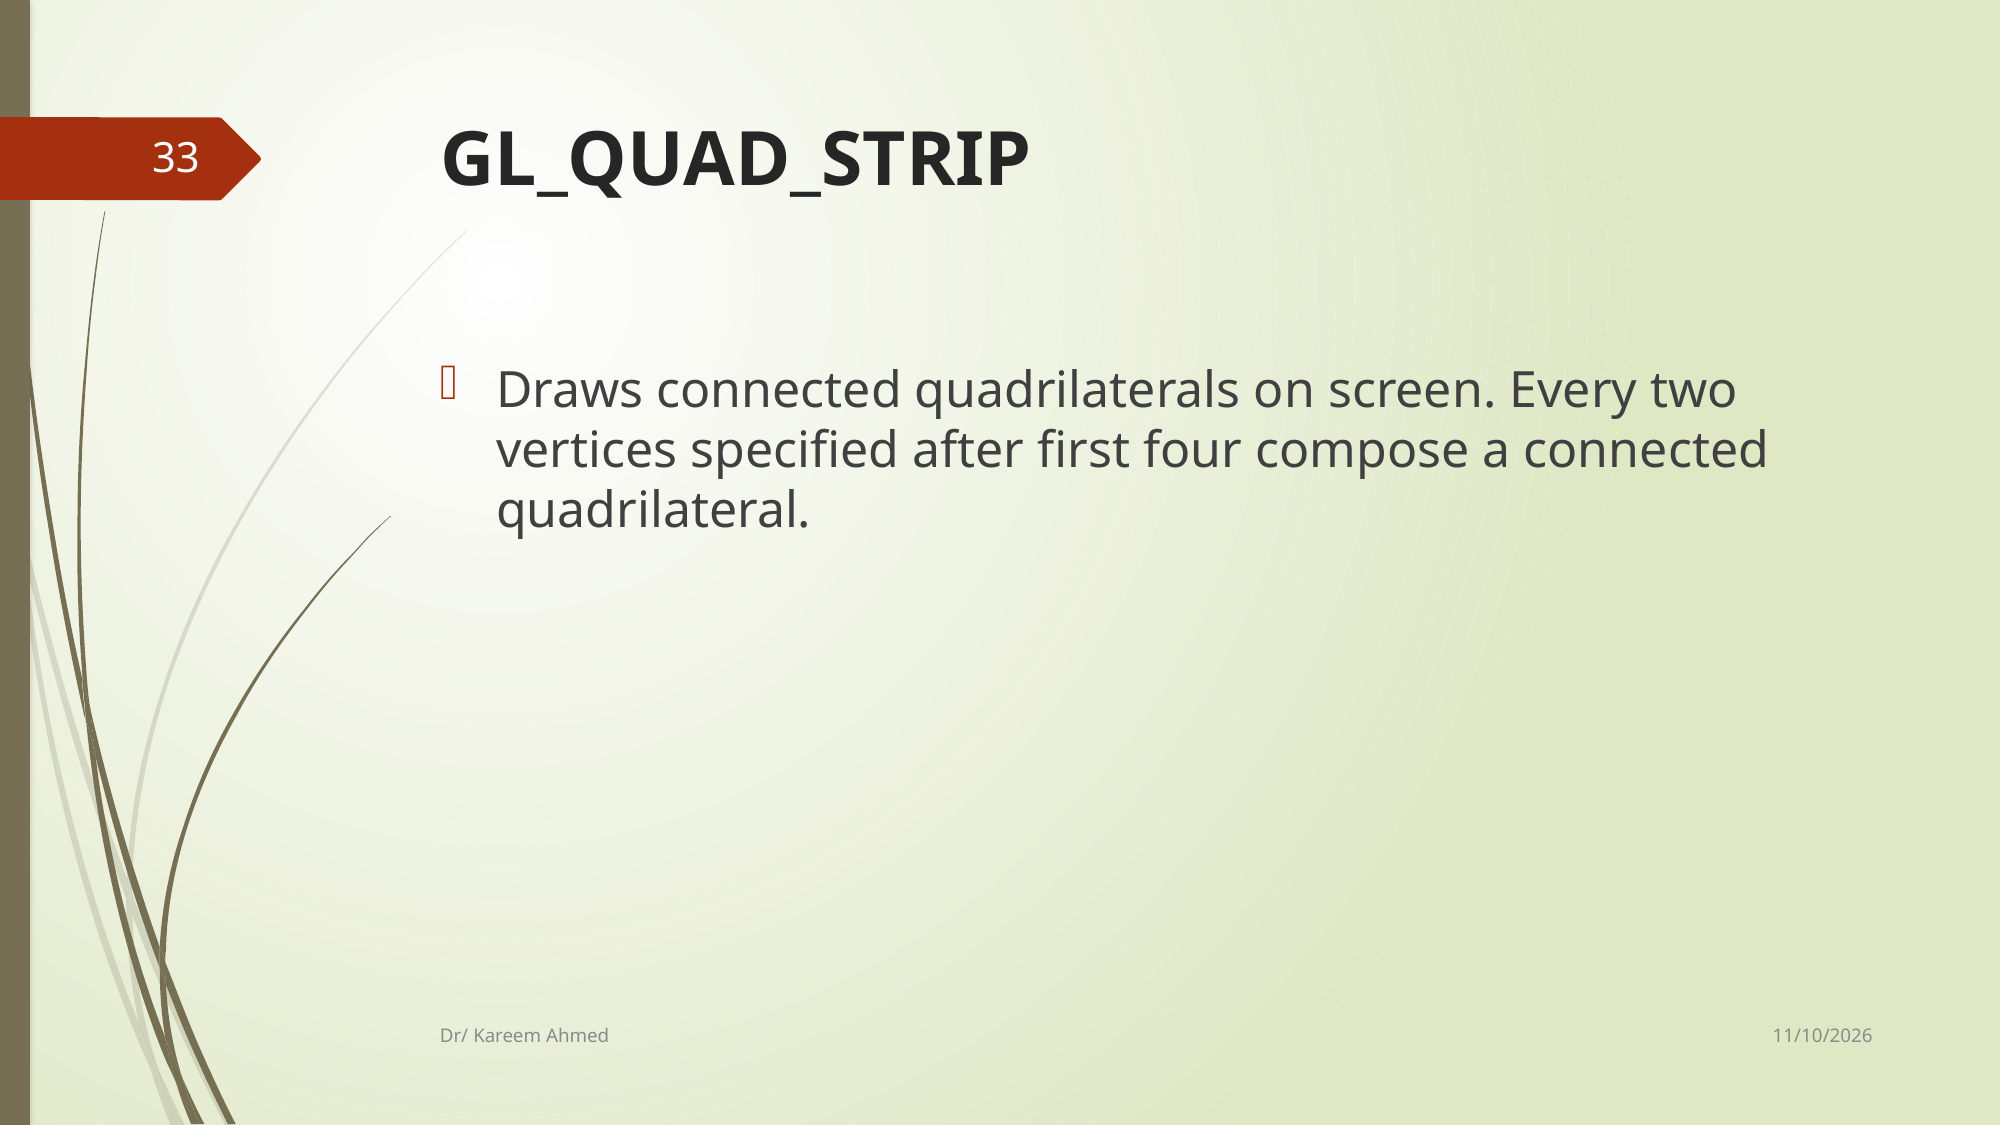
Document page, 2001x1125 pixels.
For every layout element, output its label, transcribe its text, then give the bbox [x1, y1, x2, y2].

title GL_QUAD_STRIP [425, 102, 1888, 313]
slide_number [1699, 1005, 1888, 1067]
list Draws connected quadrilaterals on screen. Every two vertices specified after first four compose a connected quadrilateral. [424, 350, 1888, 970]
footer Dr/ Kareem Ahmed [424, 1006, 1675, 1067]
slide_number 33 [87, 129, 216, 190]
